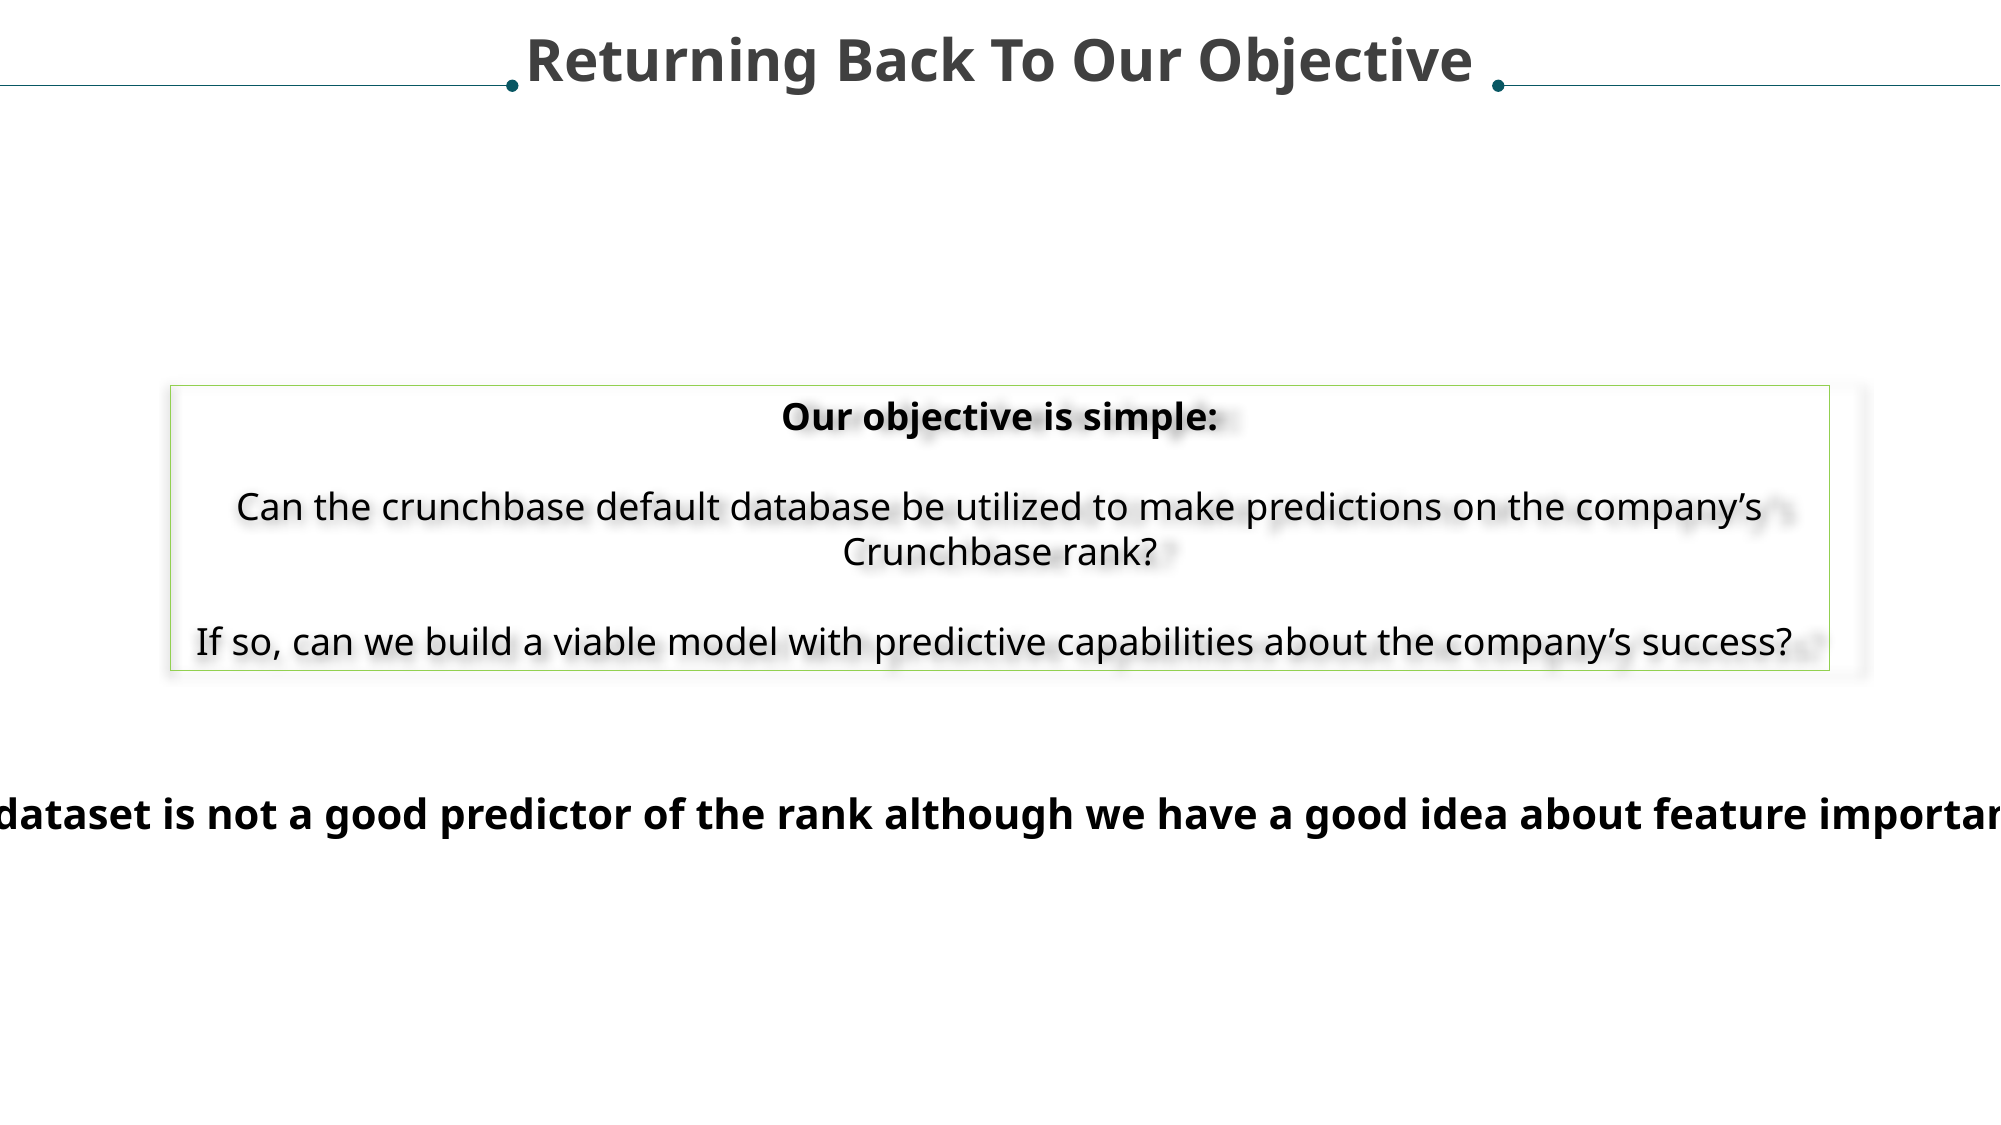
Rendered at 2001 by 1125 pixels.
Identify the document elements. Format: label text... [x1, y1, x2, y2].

text_box The dataset is not a good predictor of the rank although we have a good idea about feature importances. [0, 780, 2000, 846]
text_box Returning Back To Our Objective [37, 31, 1963, 95]
text_box Our objective is simple: Can the crunchbase default database be utilized to make predictions on the company’s Crunchbase rank? If so, can we build a viable model with predictive capabilities about the company’s success? [170, 385, 1830, 671]
